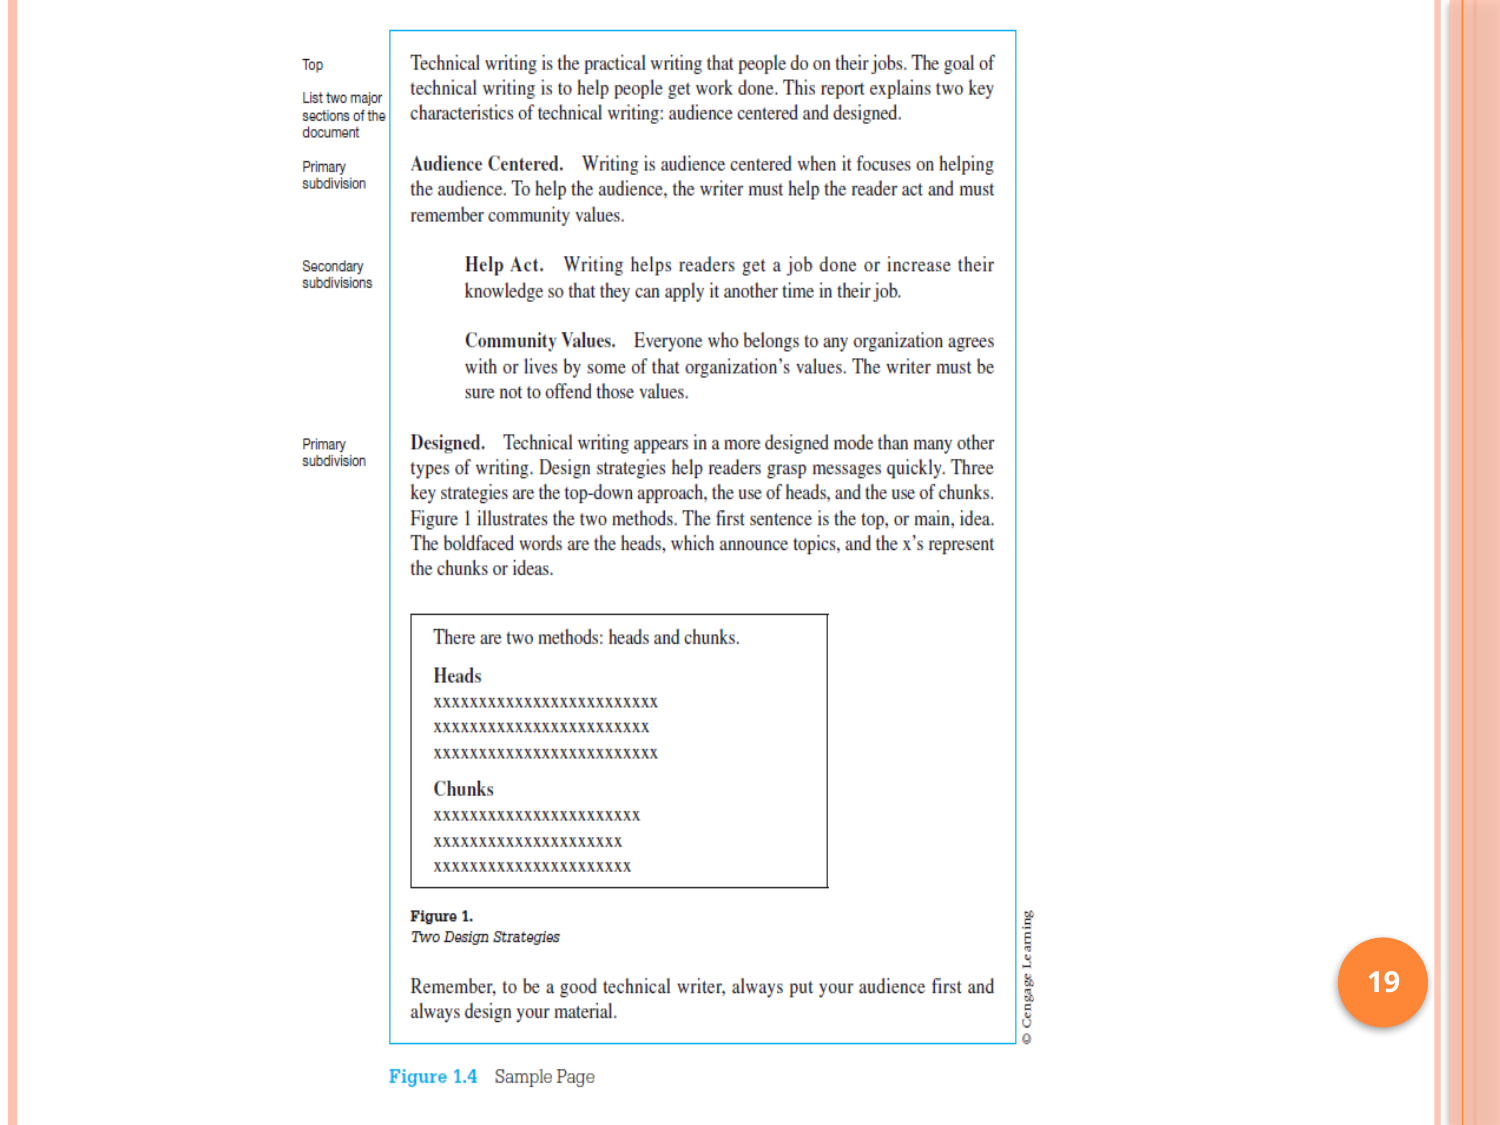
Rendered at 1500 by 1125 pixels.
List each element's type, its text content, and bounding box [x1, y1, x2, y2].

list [182, 18, 1079, 1089]
slide_number 19 [1333, 940, 1434, 1027]
